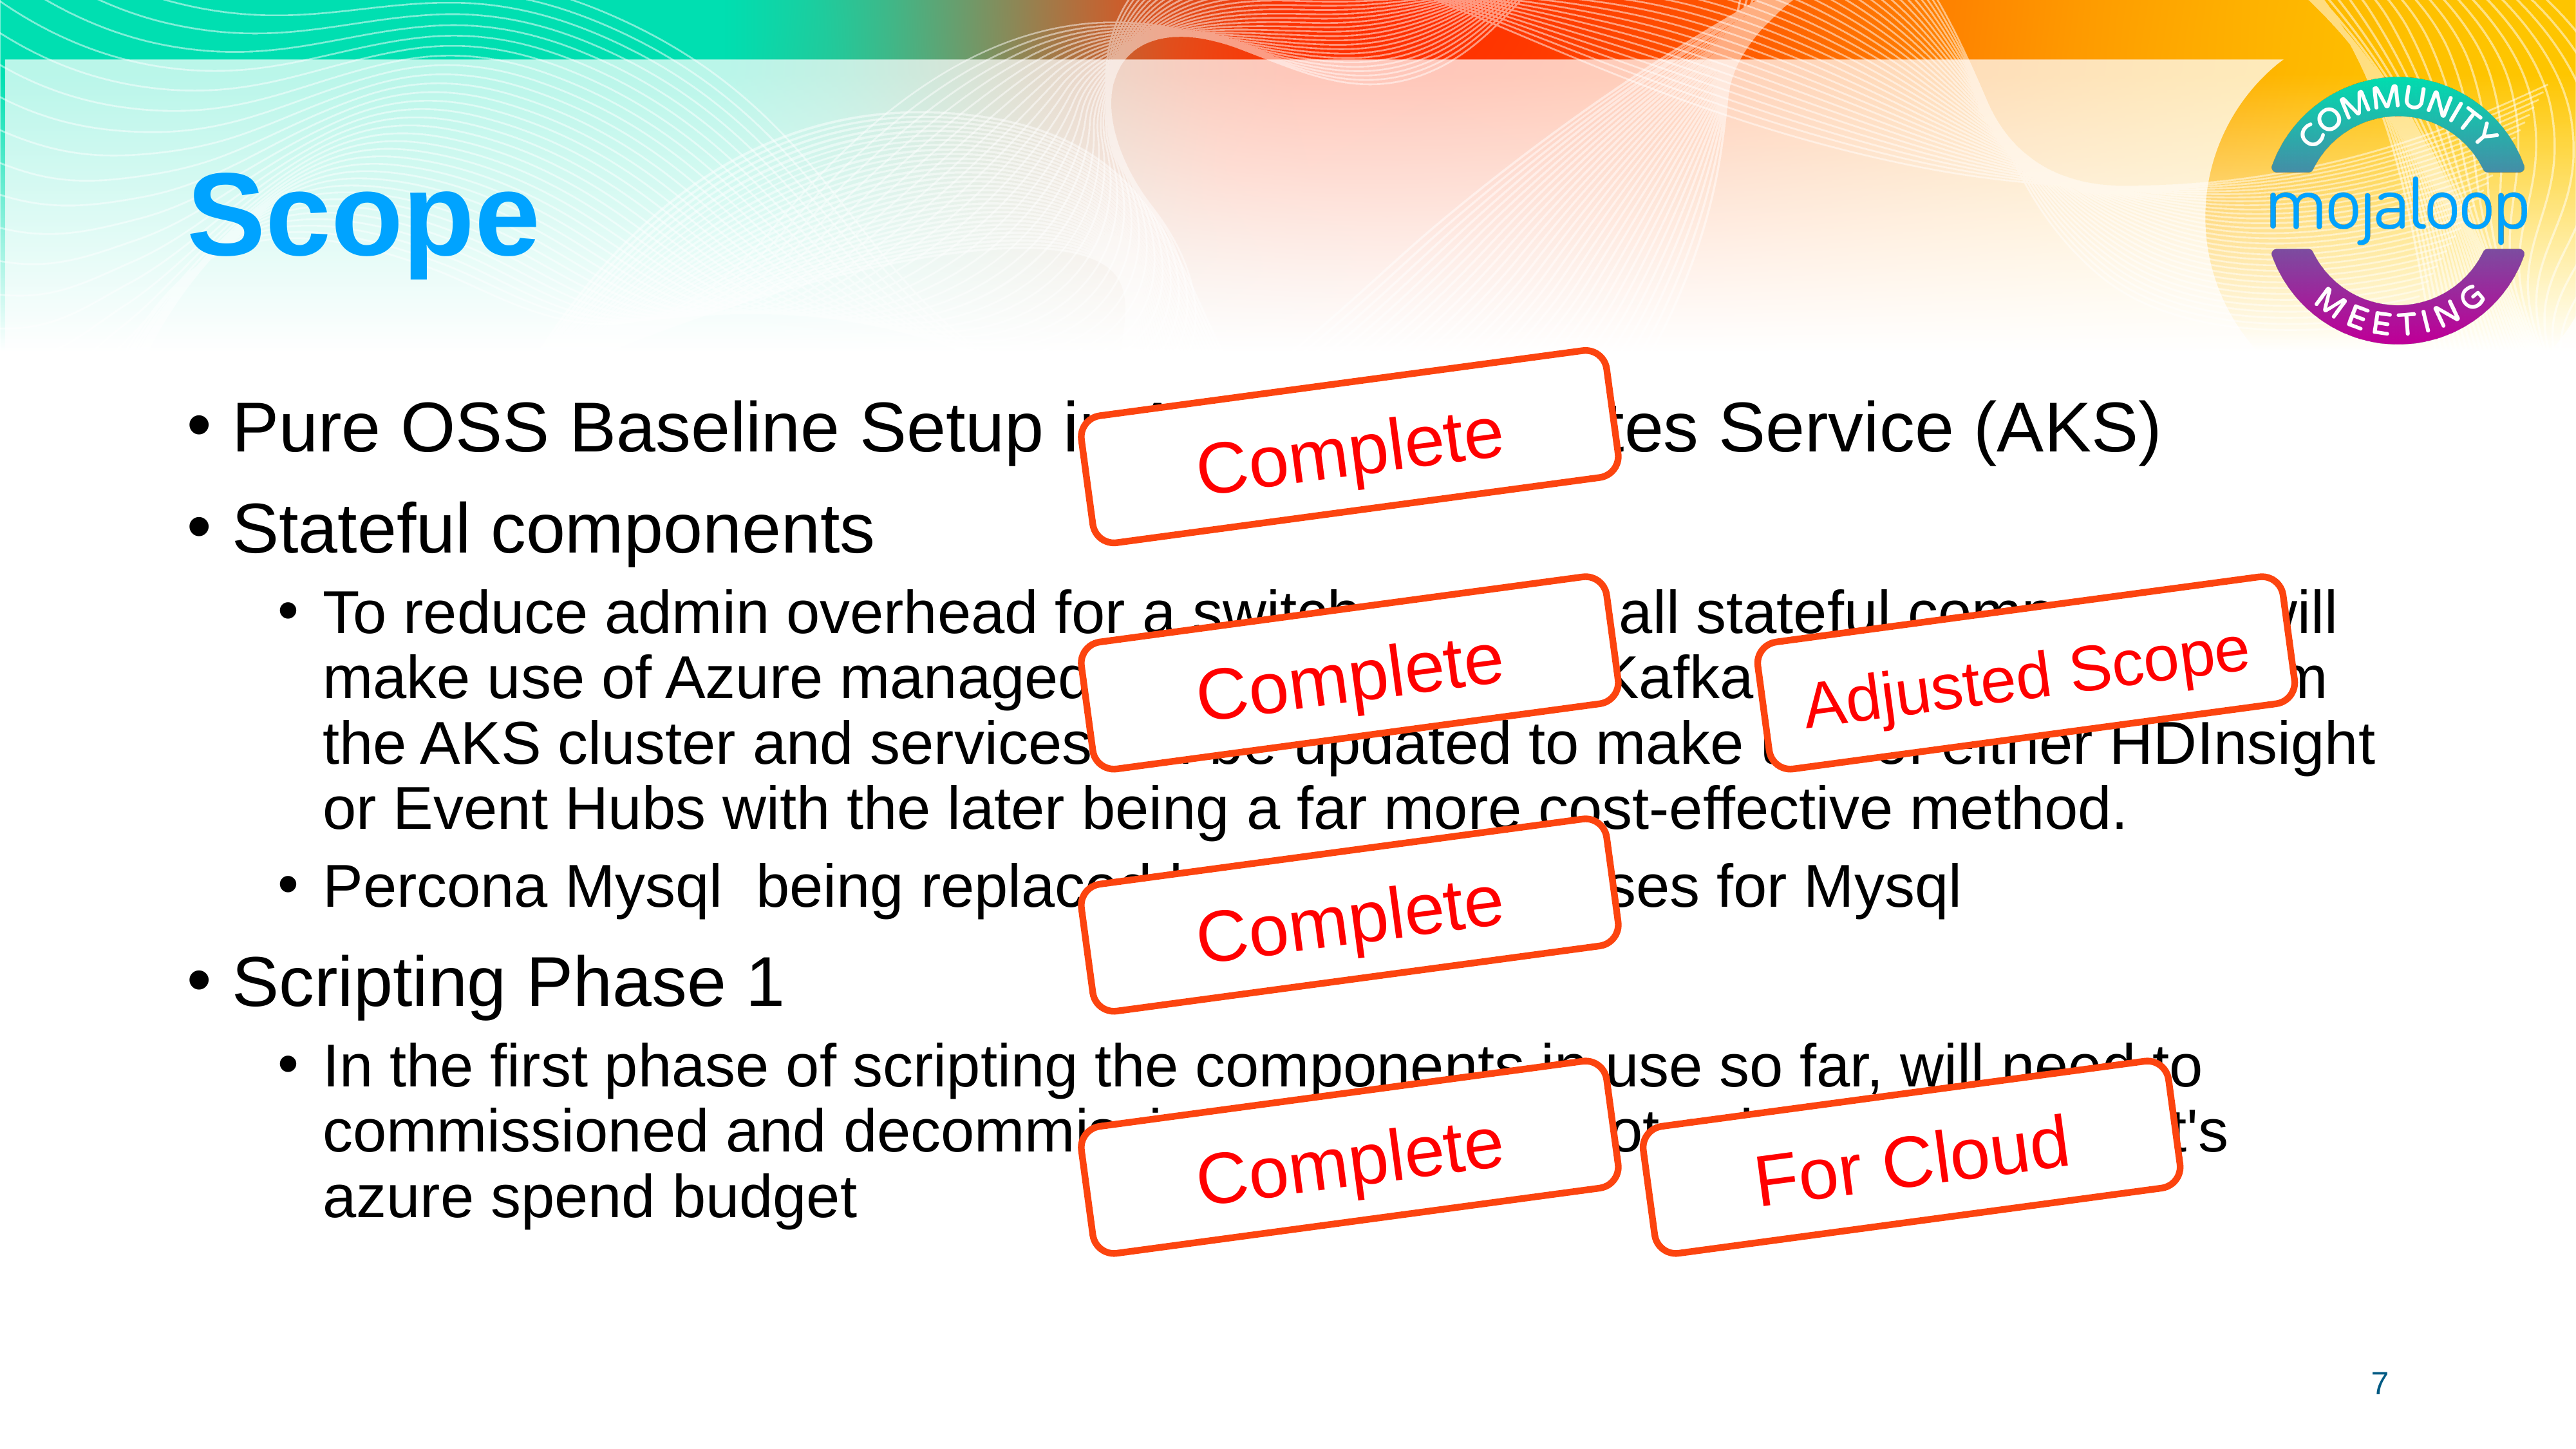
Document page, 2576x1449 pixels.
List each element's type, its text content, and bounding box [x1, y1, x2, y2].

slide_number 7 [1819, 1343, 2399, 1421]
picture [0, 0, 2576, 1449]
text_box For Cloud [1642, 1060, 2181, 1255]
text_box Complete [1080, 576, 1619, 770]
text_box Complete [1080, 1060, 1619, 1255]
text_box Complete [1080, 818, 1619, 1012]
text_box Complete [1080, 350, 1619, 544]
title Scope [177, 77, 2170, 357]
text_box Adjusted Scope [1756, 576, 2296, 770]
list Pure OSS Baseline Setup in Azure Kubernetes Service (AKS) Stateful components To reduce admin overhead for a switch operator all stateful components will make use of Azure managed platform services. Kafka will be removed from the AKS cluster and services will be updated to make use of either HDInsight or Event Hubs with the later being a far more cost-effective method. Percona Mysql being replaced by Azure databases for Mysql Scripting Phase 1 In the first phase of scripting the components in use so far, will need to commissioned and decommissioned rapidly to not exhaust the project's azure spend budget [177, 385, 2399, 1305]
